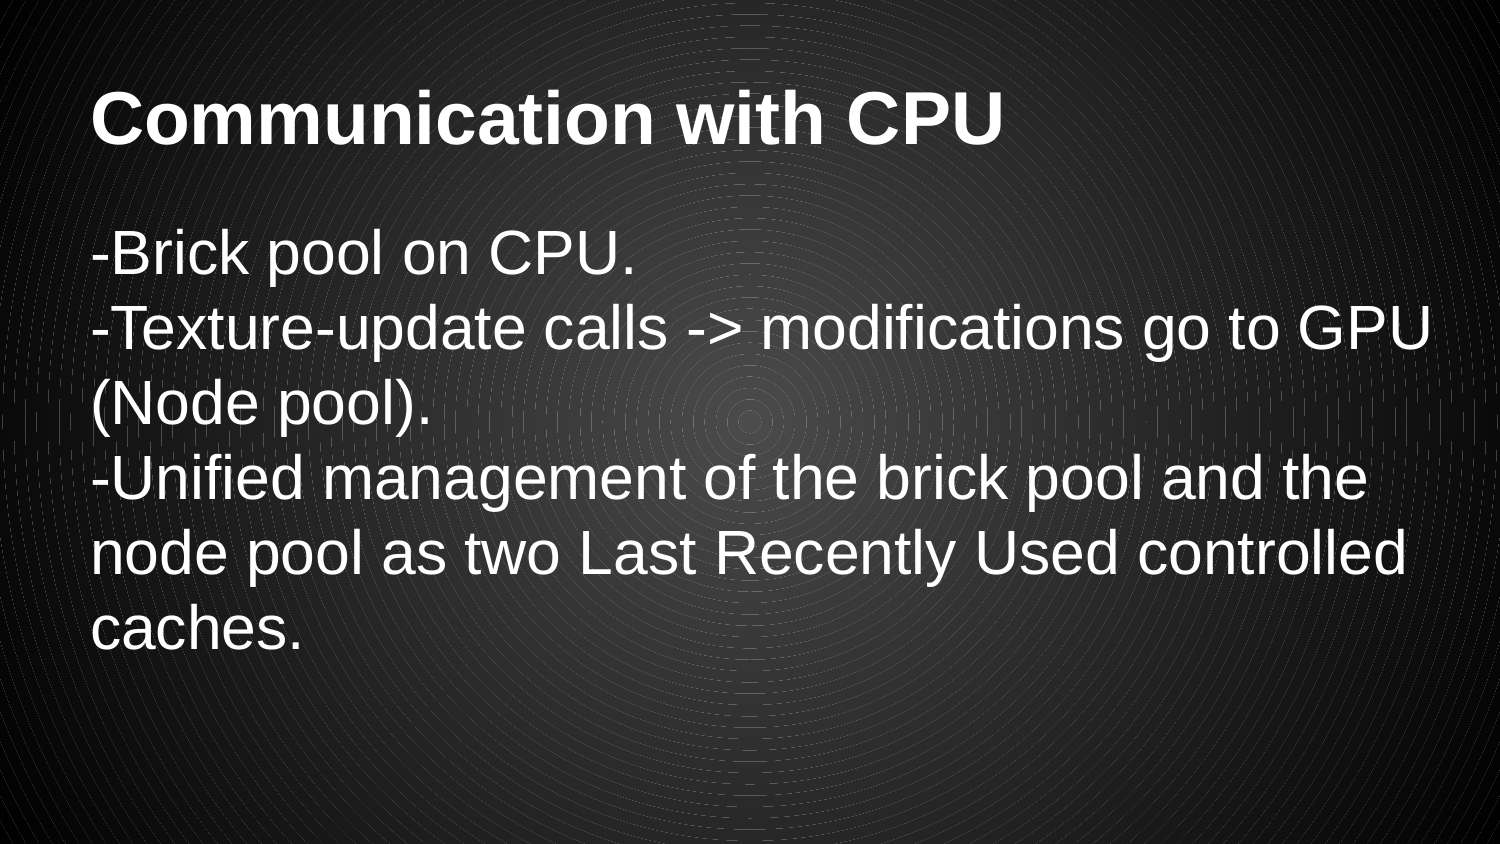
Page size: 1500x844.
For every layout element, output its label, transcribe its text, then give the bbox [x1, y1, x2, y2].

list -Brick pool on CPU. -Texture-update calls -> modifications go to GPU (Node pool). -Unified management of the brick pool and the node pool as two Last Recently Used controlled caches. [75, 196, 1457, 808]
title Communication with CPU [75, 33, 1425, 175]
